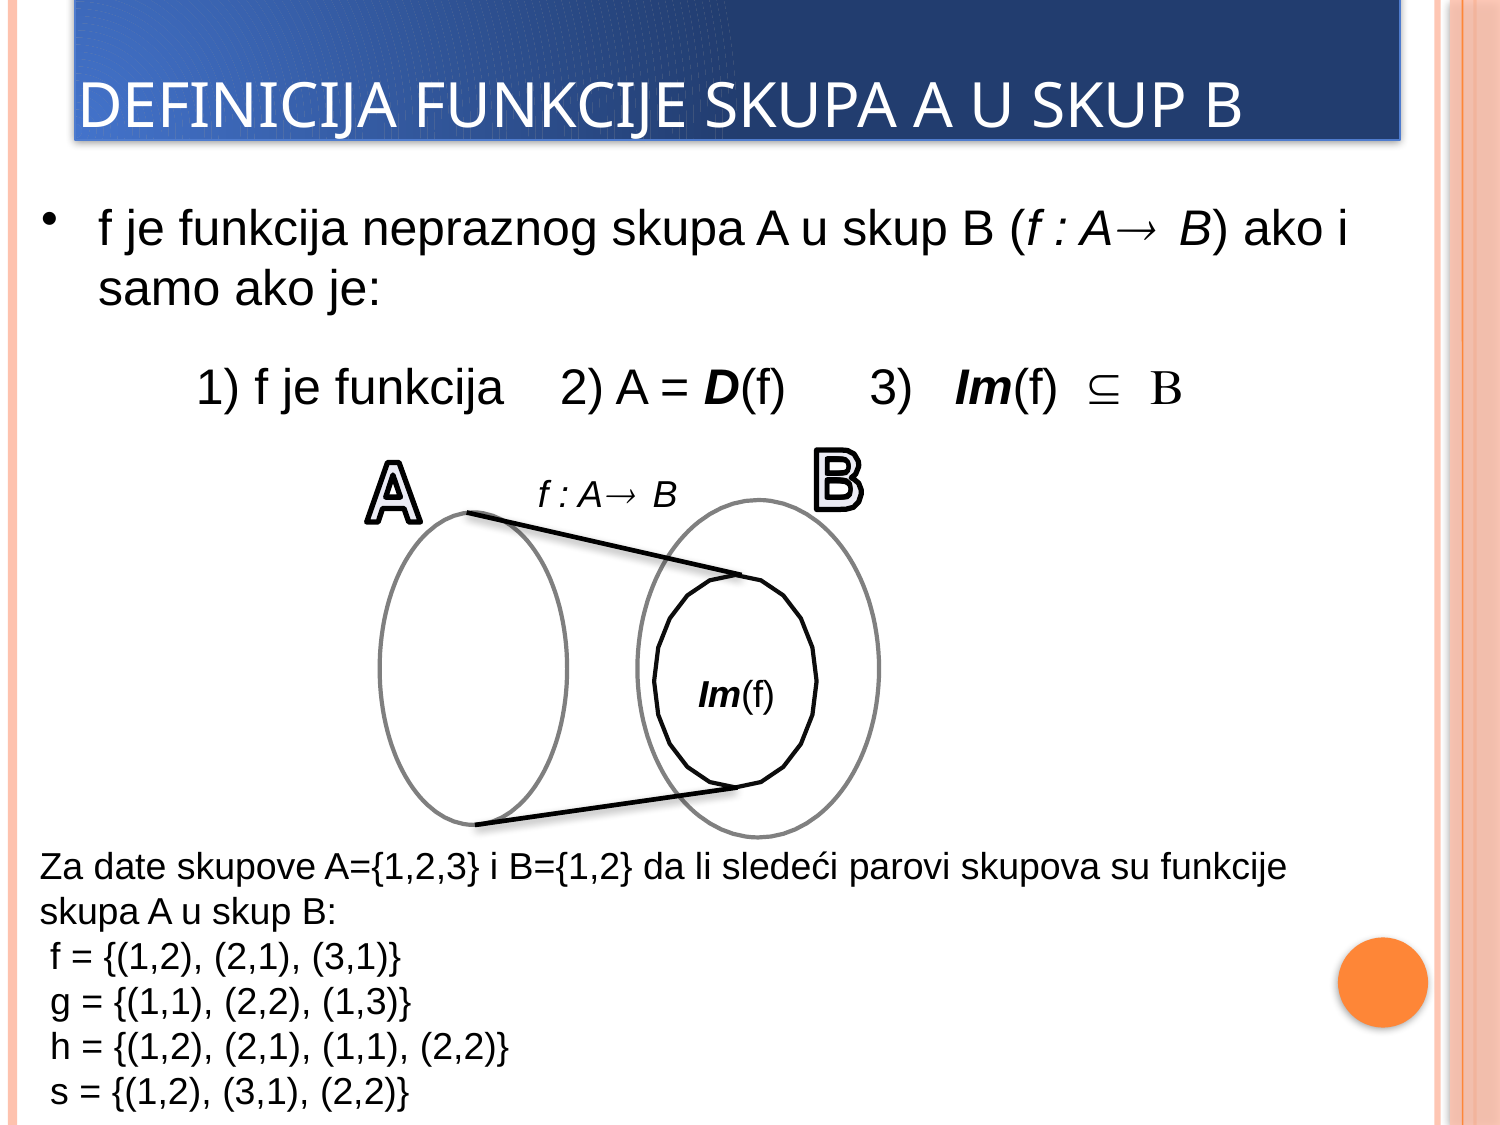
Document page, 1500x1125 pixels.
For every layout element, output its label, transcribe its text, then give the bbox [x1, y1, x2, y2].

text_box [654, 577, 817, 787]
text_box f : A B [373, 462, 693, 523]
text_box Im(f) [683, 662, 809, 723]
text_box Za date skupove A={1,2,3} i B={1,2} da li sledeći parovi skupova su funkcije skupa A u skup B: f = {(1,2), (2,1), (3,1)} g = {(1,1), (2,2), (1,3)} h = {(1,2), (2,1), (1,1), (2,2)} s = {(1,2), (3,1), (2,2)} [24, 834, 1500, 1125]
text_box [816, 449, 862, 510]
text_box [719, 500, 880, 834]
title Definicija funkcije skupa A u skup B [74, 0, 1401, 141]
text_box [379, 523, 568, 825]
text_box [637, 585, 714, 784]
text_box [466, 511, 743, 576]
text_box [366, 503, 373, 522]
text_box f je funkcija nepraznog skupa A u skup B (f : A B) ako i samo ako je: 1) f je funkcija 2) A = D(f) 3) Im(f)  B [24, 187, 1450, 423]
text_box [474, 786, 738, 826]
